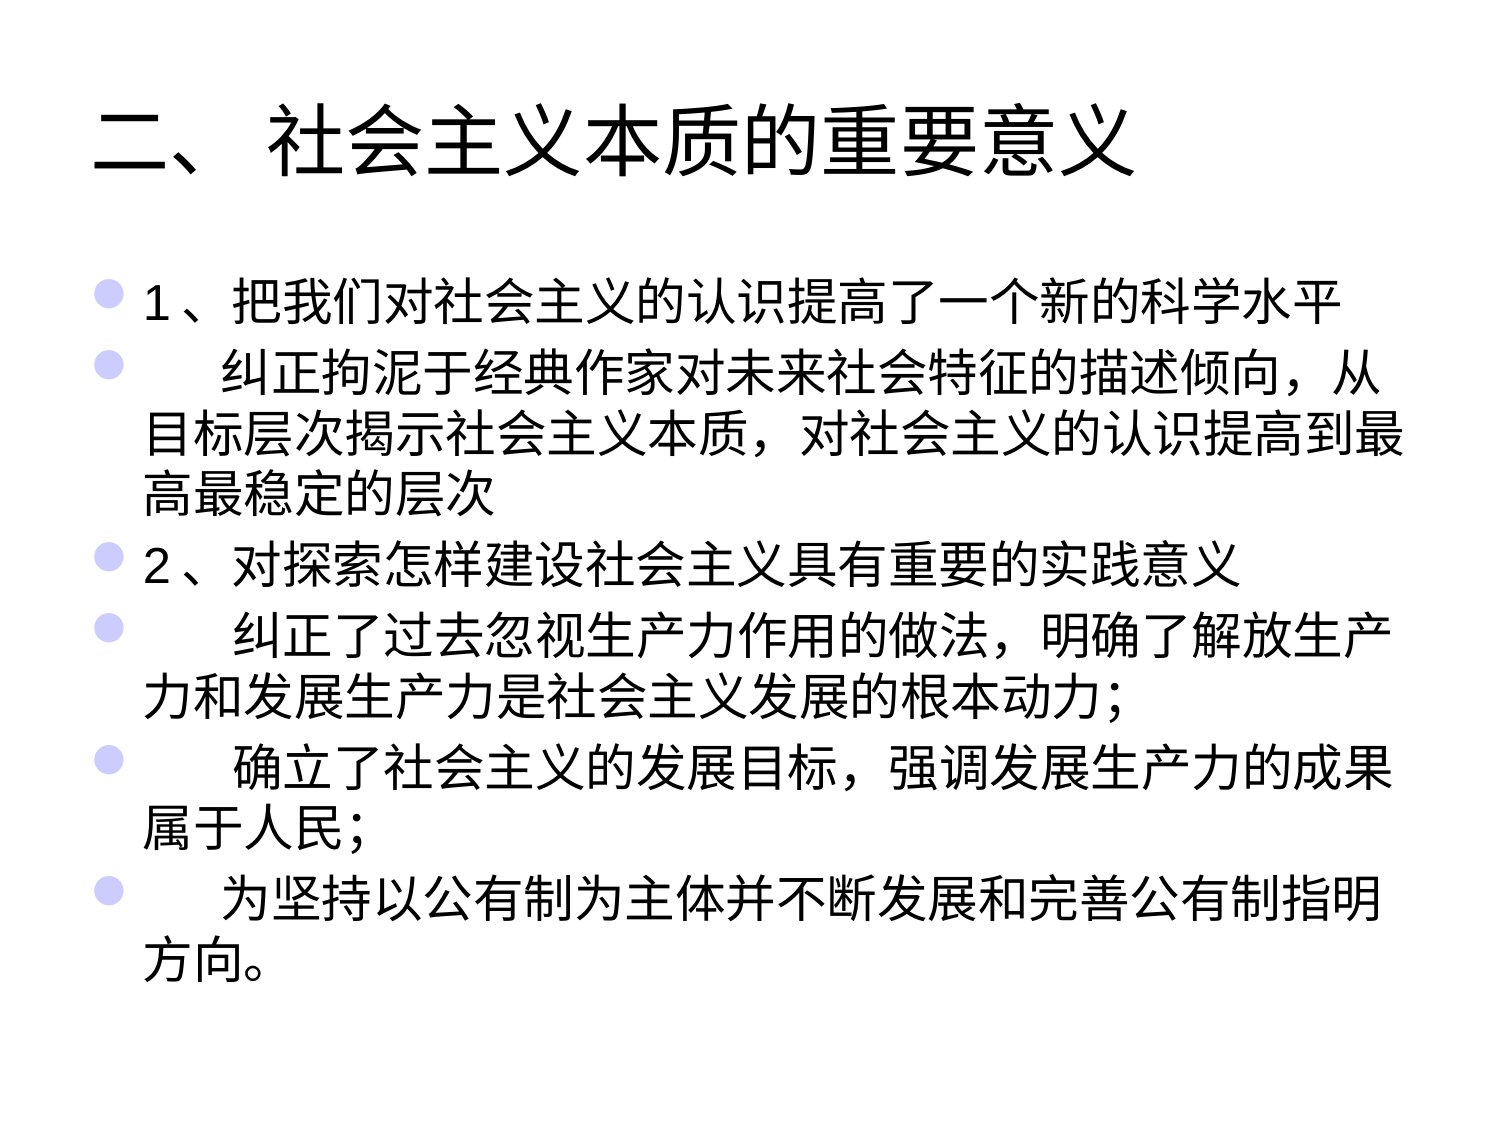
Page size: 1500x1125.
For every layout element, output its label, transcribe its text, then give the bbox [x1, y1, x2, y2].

title 二、 社会主义本质的重要意义 [75, 45, 1425, 233]
list 1、把我们对社会主义的认识提高了一个新的科学水平 纠正拘泥于经典作家对未来社会特征的描述倾向，从目标层次揭示社会主义本质，对社会主义的认识提高到最高最稳定的层次 2、对探索怎样建设社会主义具有重要的实践意义 纠正了过去忽视生产力作用的做法，明确了解放生产力和发展生产力是社会主义发展的根本动力； 确立了社会主义的发展目标，强调发展生产力的成果属于人民； 为坚持以公有制为主体并不断发展和完善公有制指明方向。 [75, 262, 1425, 1006]
